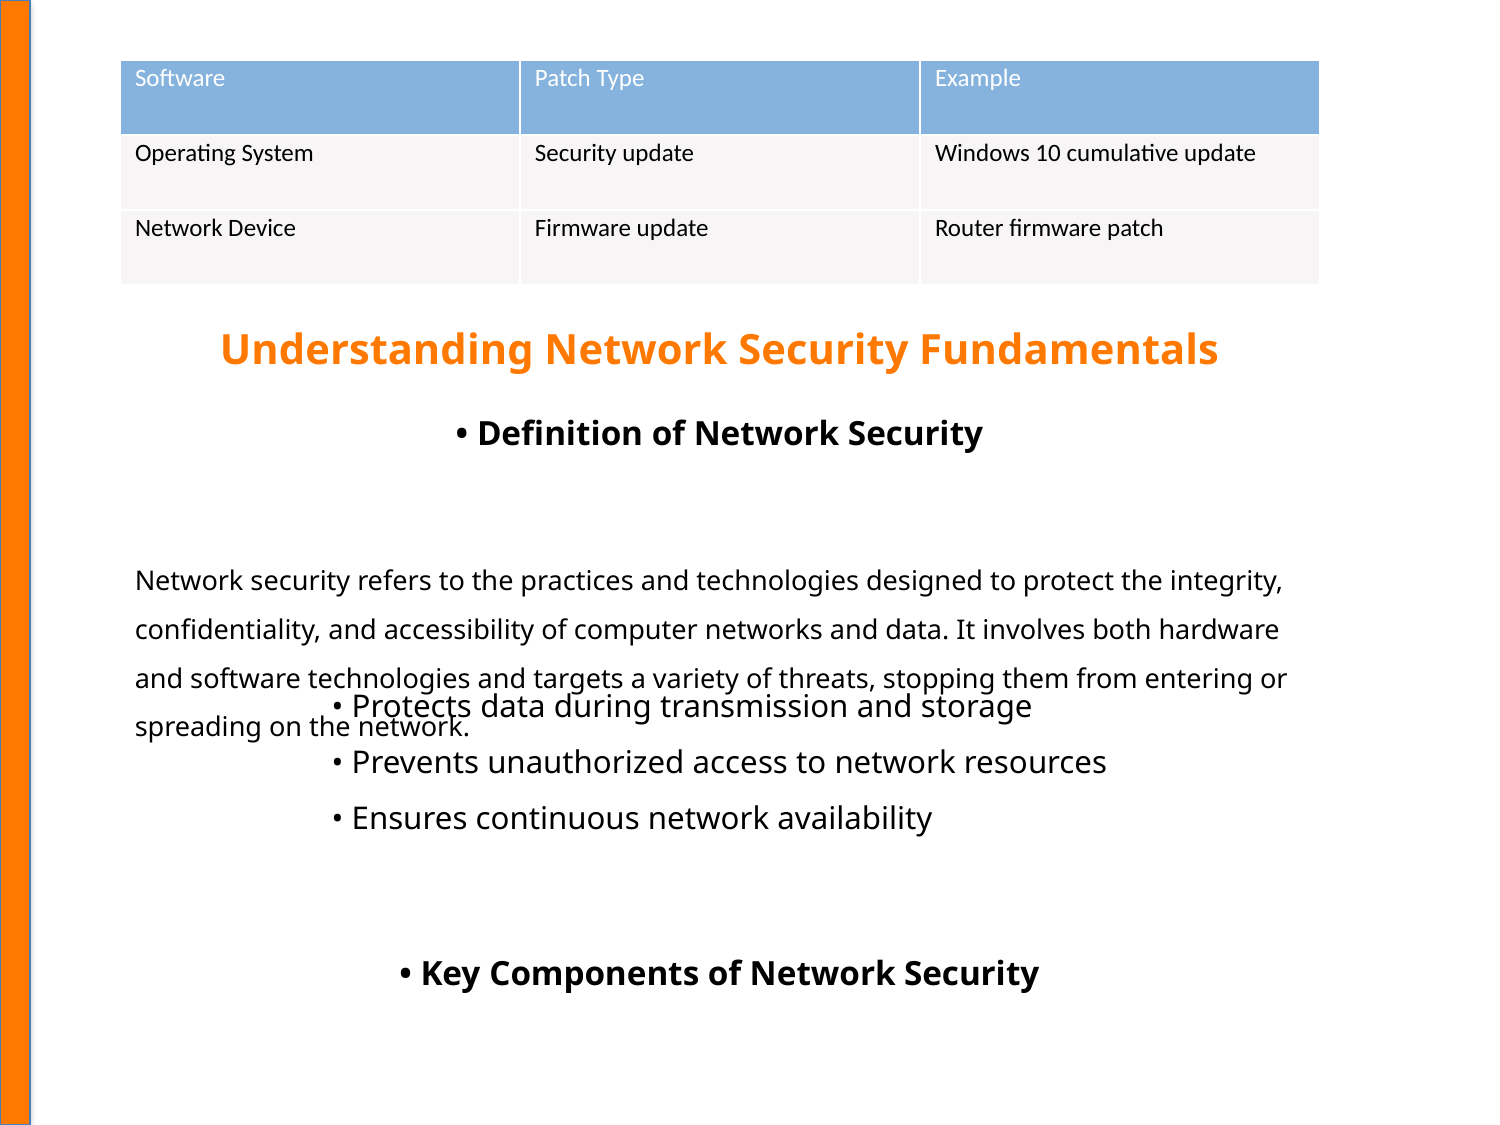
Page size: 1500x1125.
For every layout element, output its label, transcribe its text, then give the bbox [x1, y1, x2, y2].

table_header Software [121, 61, 519, 134]
text_box • Protects data during transmission and storage • Prevents unauthorized access to network resources • Ensures continuous network availability [316, 615, 1124, 844]
table_cell Security update [521, 136, 919, 209]
table_cell Router firmware patch [921, 211, 1319, 284]
text_box • Definition of Network Security [440, 404, 999, 460]
table_cell Operating System [121, 136, 519, 209]
text_box Network security refers to the practices and technologies designed to protect the integrity, confidentiality, and accessibility of computer networks and data. It involves both hardware and software technologies and targets a variety of threats, stopping them from entering or spreading on the network. [119, 494, 1320, 750]
table_cell Firmware update [521, 211, 919, 284]
table_header Patch Type [521, 61, 919, 134]
table_cell Network Device [121, 211, 519, 284]
text_box Understanding Network Security Fundamentals [205, 314, 1235, 380]
text_box [0, 0, 31, 1125]
table_header Example [921, 61, 1319, 134]
table_cell Windows 10 cumulative update [921, 136, 1319, 209]
text_box • Key Components of Network Security [384, 944, 1056, 1000]
